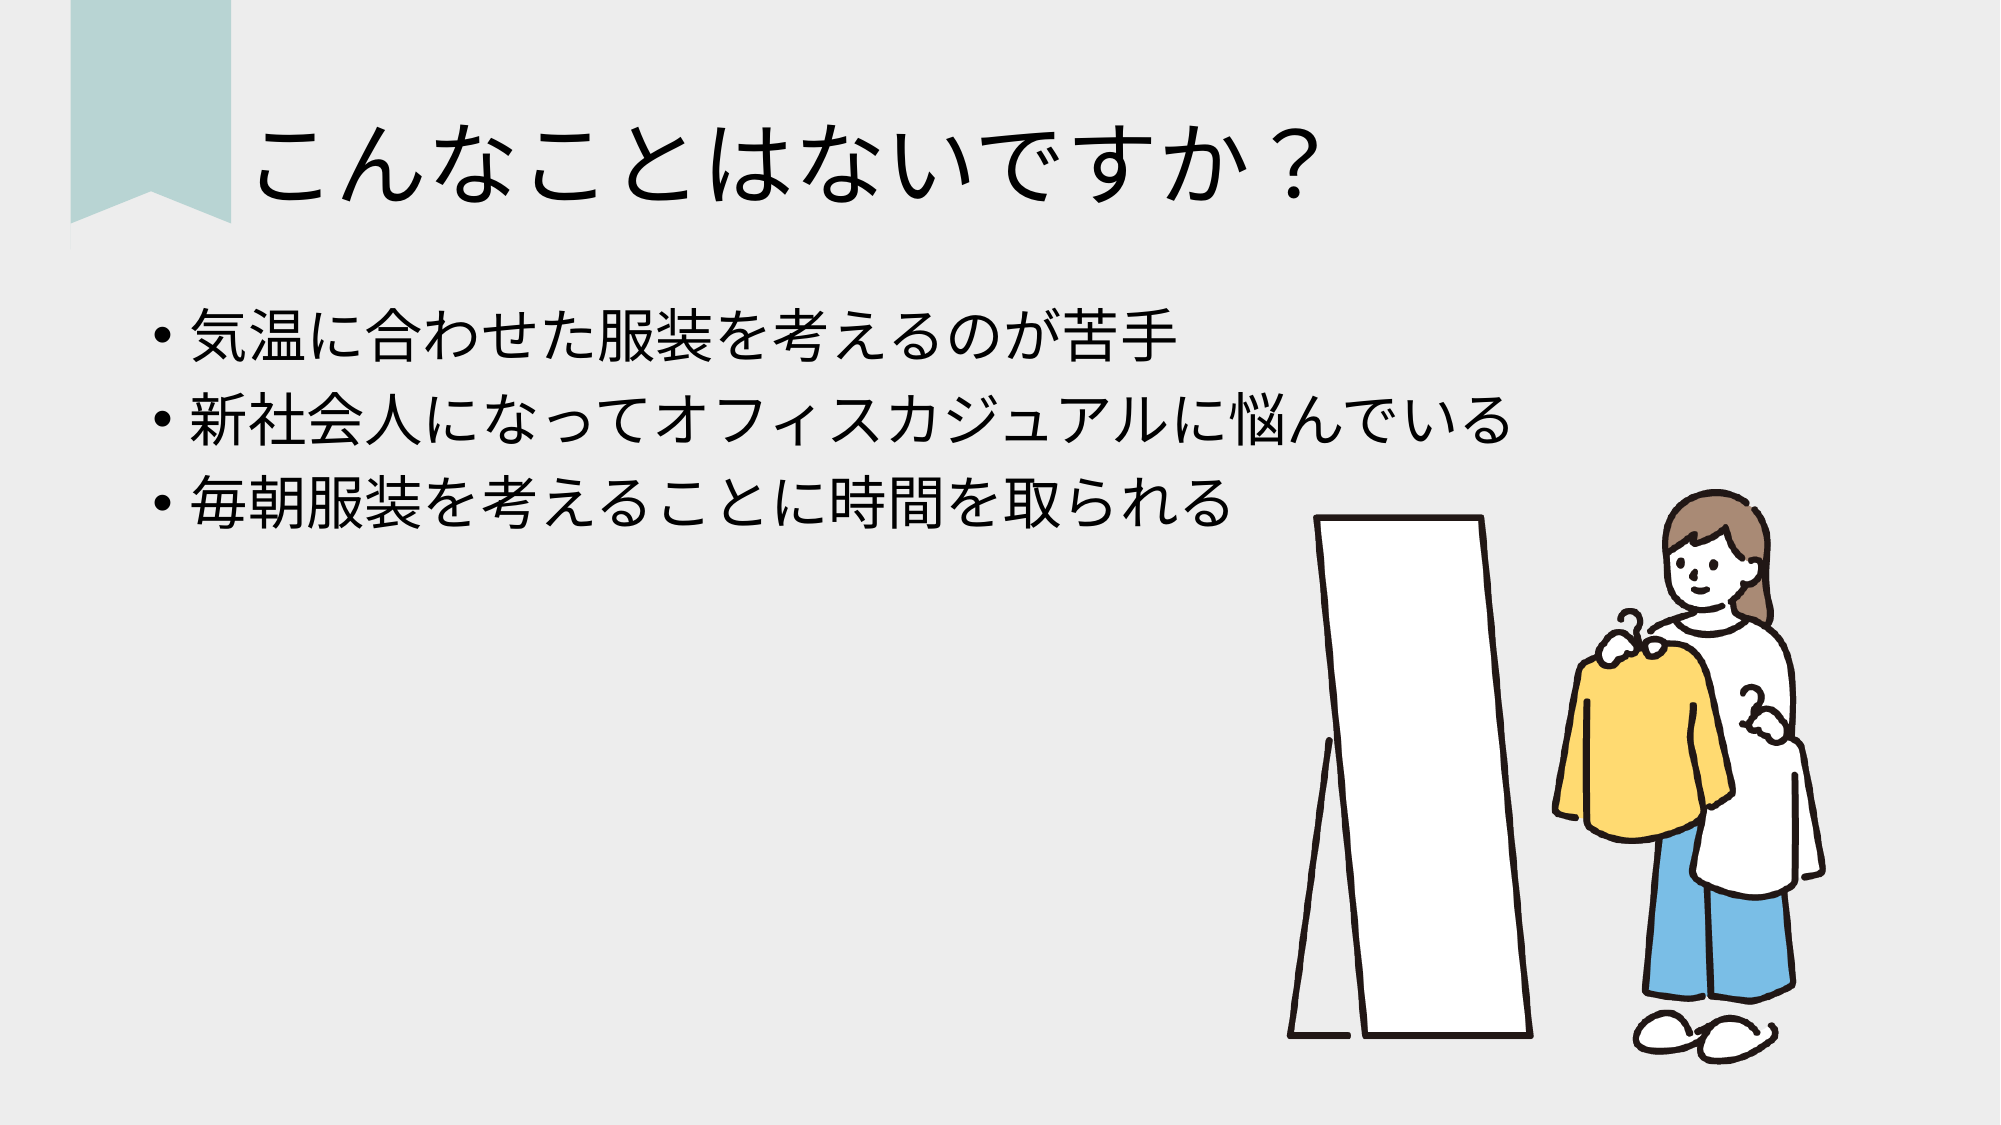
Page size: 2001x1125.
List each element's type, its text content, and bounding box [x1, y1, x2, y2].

title こんなことはないですか？ [137, 59, 1863, 278]
picture [1286, 489, 1826, 1066]
text_box [70, 0, 232, 250]
list 気温に合わせた服装を考えるのが苦手 新社会人になってオフィスカジュアルに悩んでいる 毎朝服装を考えることに時間を取られる [137, 299, 1863, 1014]
